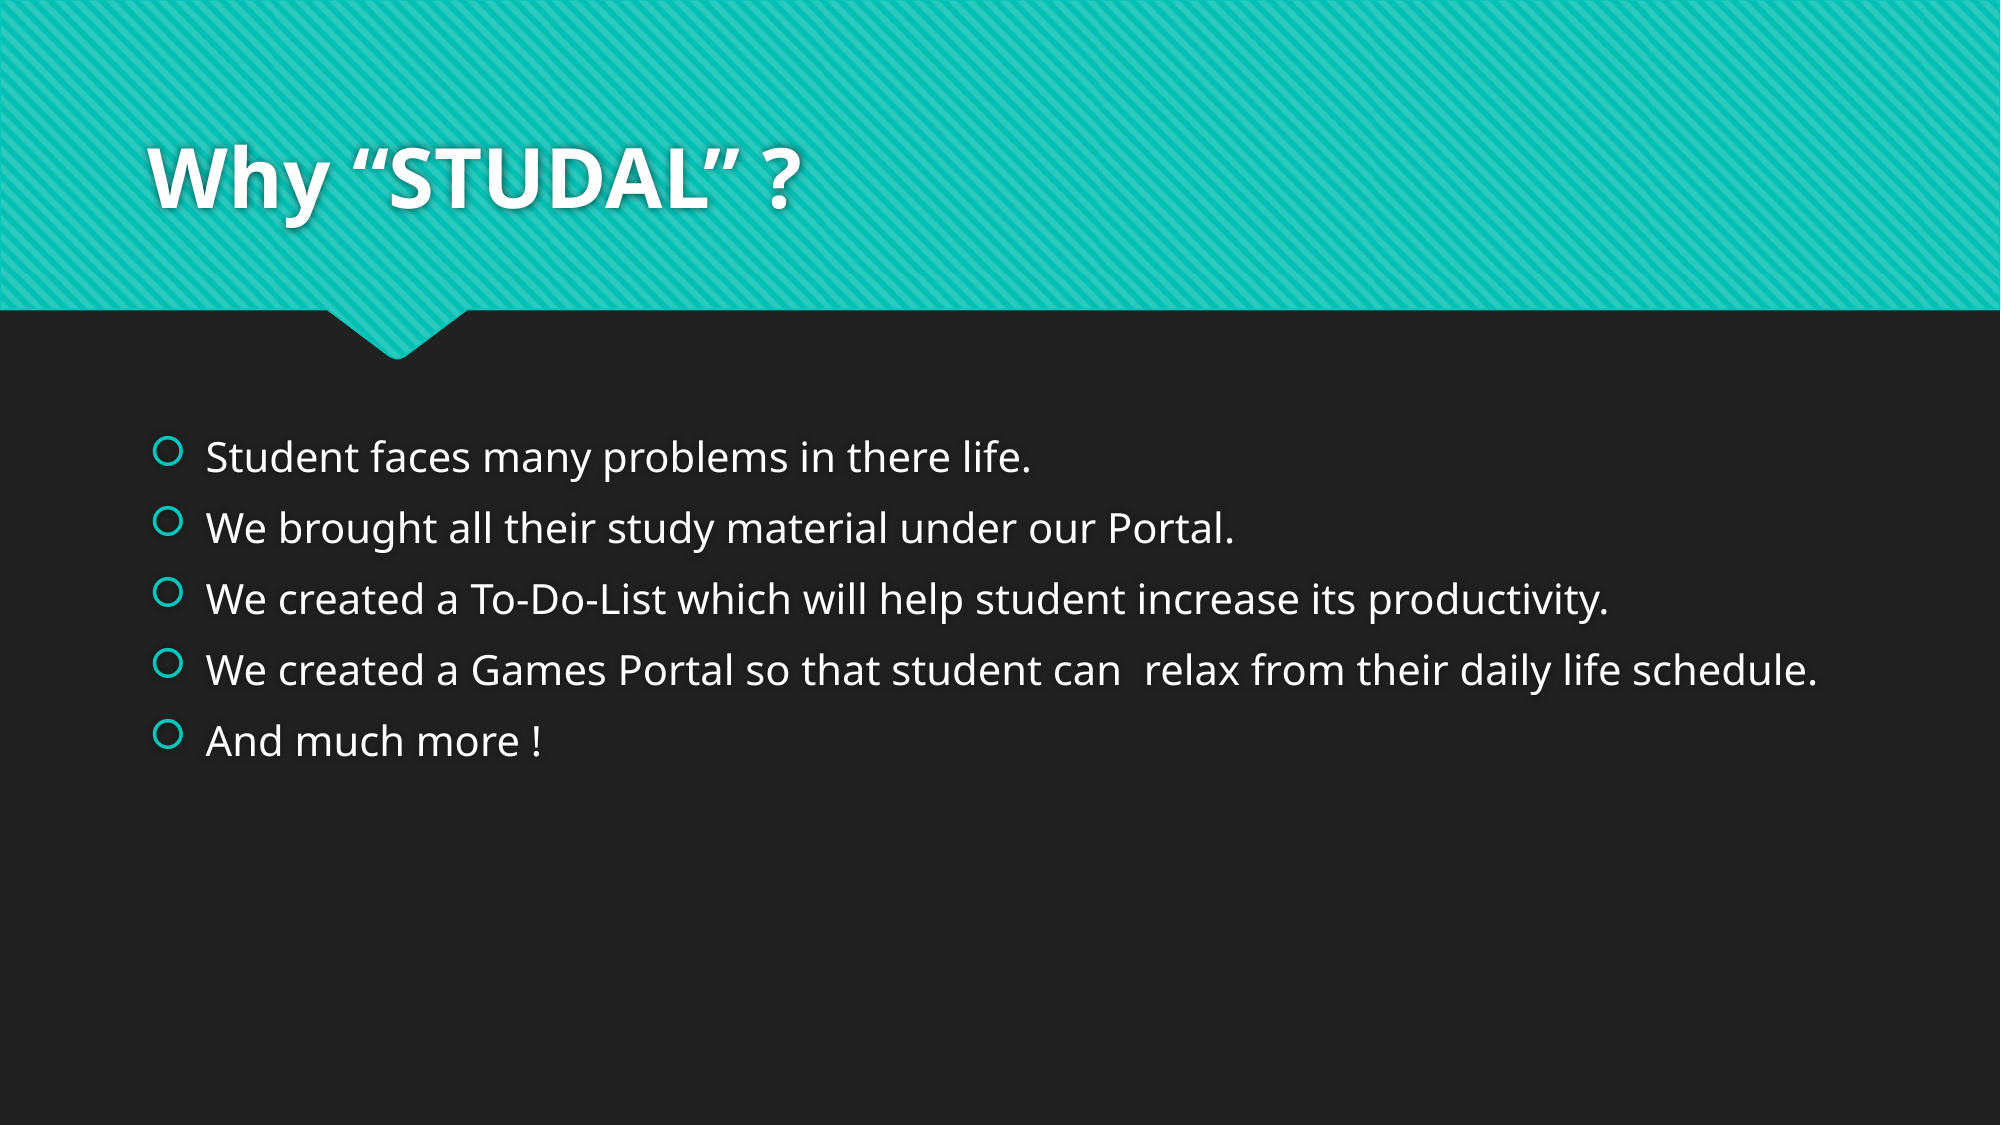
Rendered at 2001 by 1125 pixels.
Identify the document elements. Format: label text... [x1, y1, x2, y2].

text_box [500, 532, 1503, 594]
title Why “STUDAL” ? [132, 73, 1868, 233]
list Student faces many problems in there life. We brought all their study material under our Portal. We created a To-Do-List which will help student increase its productivity. We created a Games Portal so that student can relax from their daily life schedule. And much more ! [134, 364, 1866, 962]
